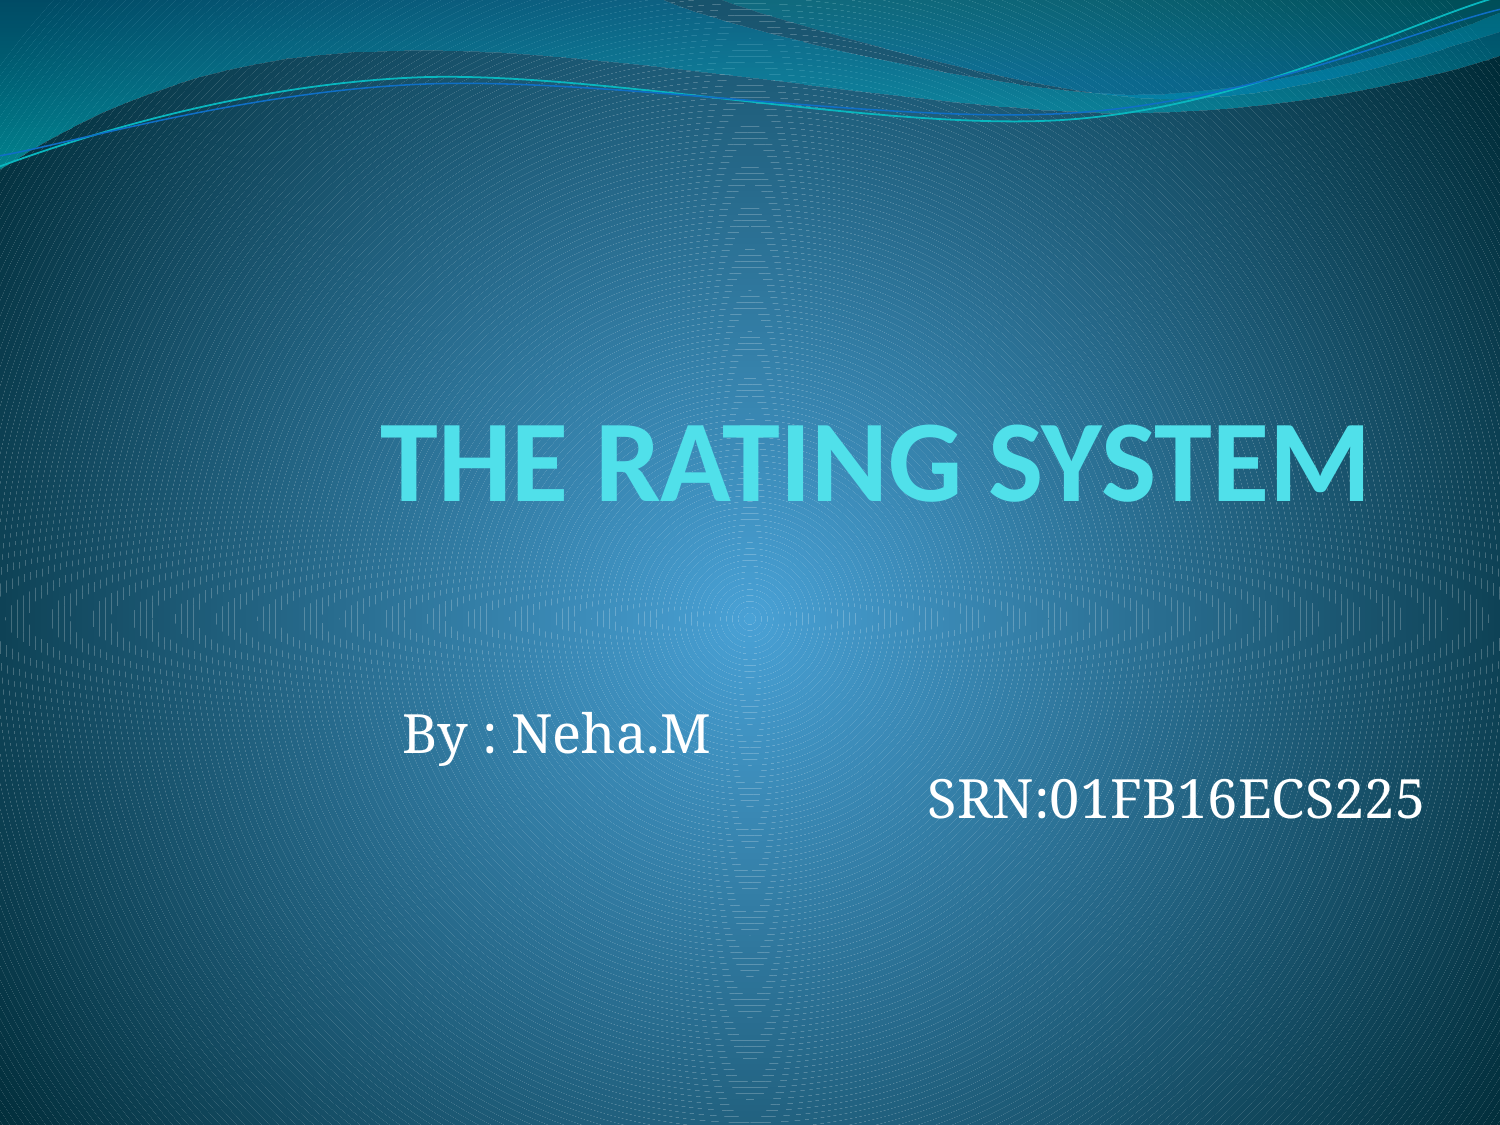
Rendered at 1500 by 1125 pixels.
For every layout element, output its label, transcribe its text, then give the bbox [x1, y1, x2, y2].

subtitle By : Neha.M SRN:01FB16ECS225 [147, 692, 1437, 980]
title THE RATING SYSTEM [87, 224, 1376, 525]
